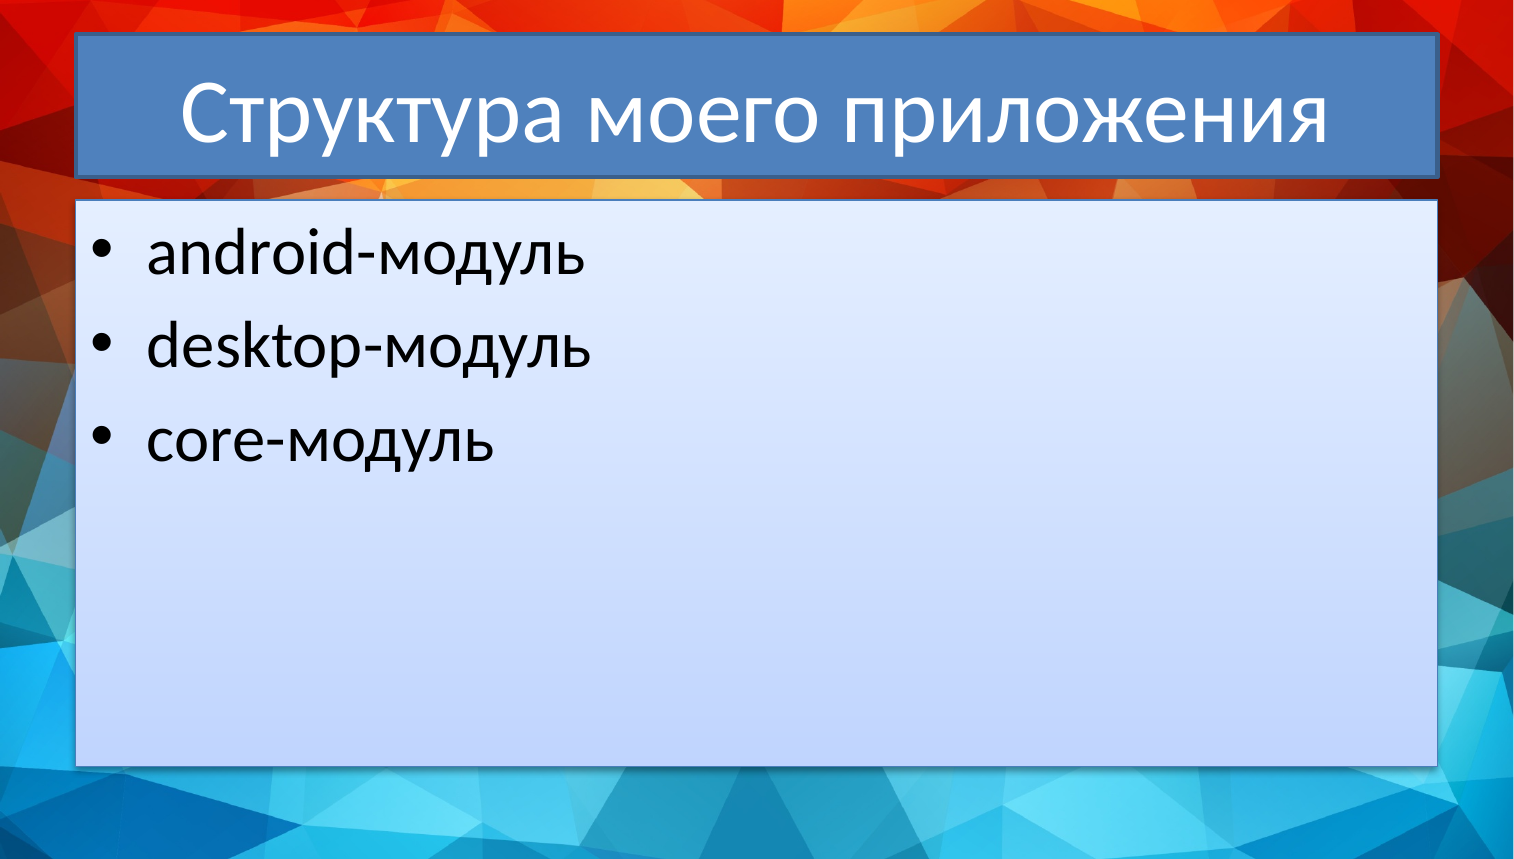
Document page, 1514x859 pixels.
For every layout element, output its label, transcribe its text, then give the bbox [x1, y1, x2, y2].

picture [0, 0, 1514, 859]
list android-модуль desktop-модуль core-модуль [75, 199, 1438, 767]
title Структура моего приложения [74, 32, 1440, 179]
